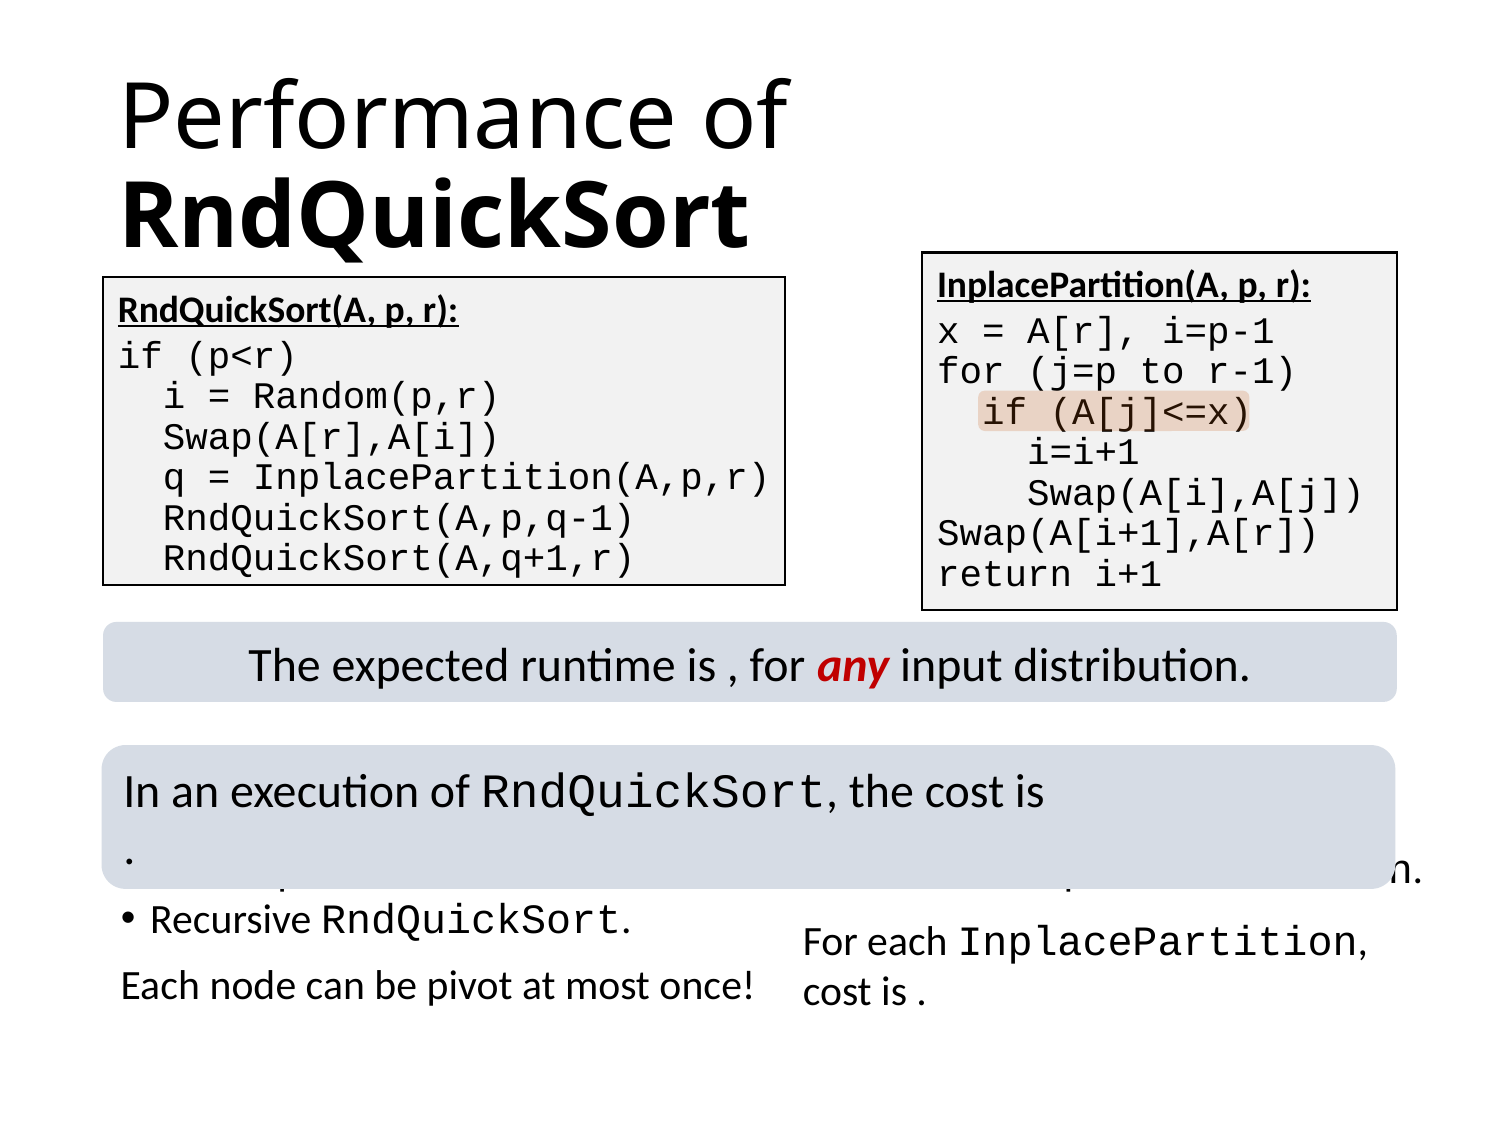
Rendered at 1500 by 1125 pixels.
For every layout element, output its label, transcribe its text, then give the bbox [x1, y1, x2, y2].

text_box RndQuickSort(A, p, r): if (p<r) i = Random(p,r) Swap(A[r],A[i]) q = InplacePartition(A,p,r) RndQuickSort(A,p,q-1) RndQuickSort(A,q+1,r) [102, 276, 786, 586]
text_box Each node can be pivot at most once! [105, 950, 771, 1015]
title Performance of RndQuickSort [103, 59, 1397, 278]
text_box [977, 389, 1251, 433]
text_box InplacePartition(A, p, r): x = A[r], i=p-1 for (j=p to r-1) if (A[j]<=x) i=i+1 Swap(A[i],A[j]) Swap(A[i+1],A[r]) return i+1 [921, 251, 1398, 611]
